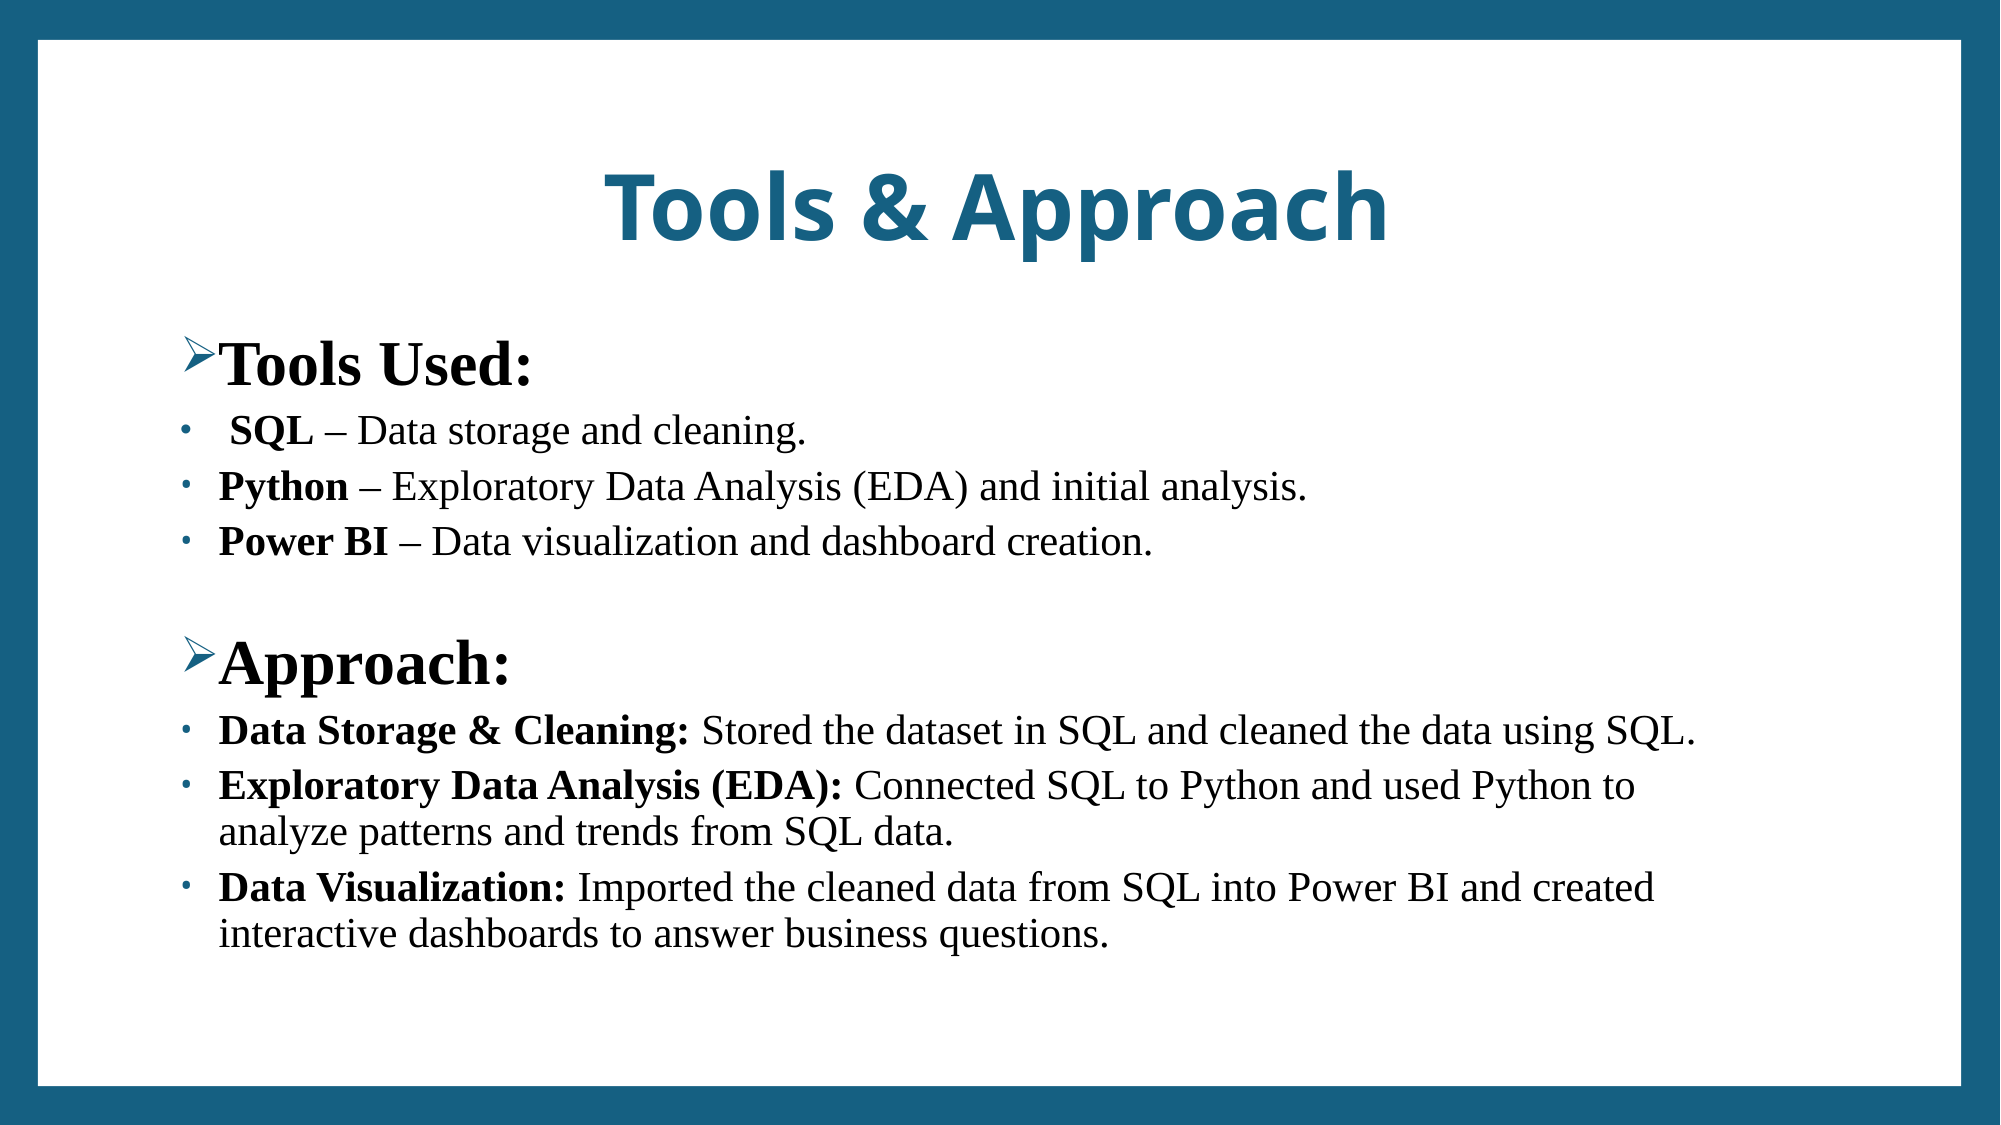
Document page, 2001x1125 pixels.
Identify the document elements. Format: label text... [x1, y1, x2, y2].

list Tools Used: SQL – Data storage and cleaning. Python – Exploratory Data Analysis (EDA) and initial analysis. Power BI – Data visualization and dashboard creation. Approach: Data Storage & Cleaning: Stored the dataset in SQL and cleaned the data using SQL. Exploratory Data Analysis (EDA): Connected SQL to Python and used Python to analyze patterns and trends from SQL data. Data Visualization: Imported the cleaned data from SQL into Power BI and created interactive dashboards to answer business questions. [155, 322, 1776, 985]
title Tools & Approach [187, 99, 1808, 323]
